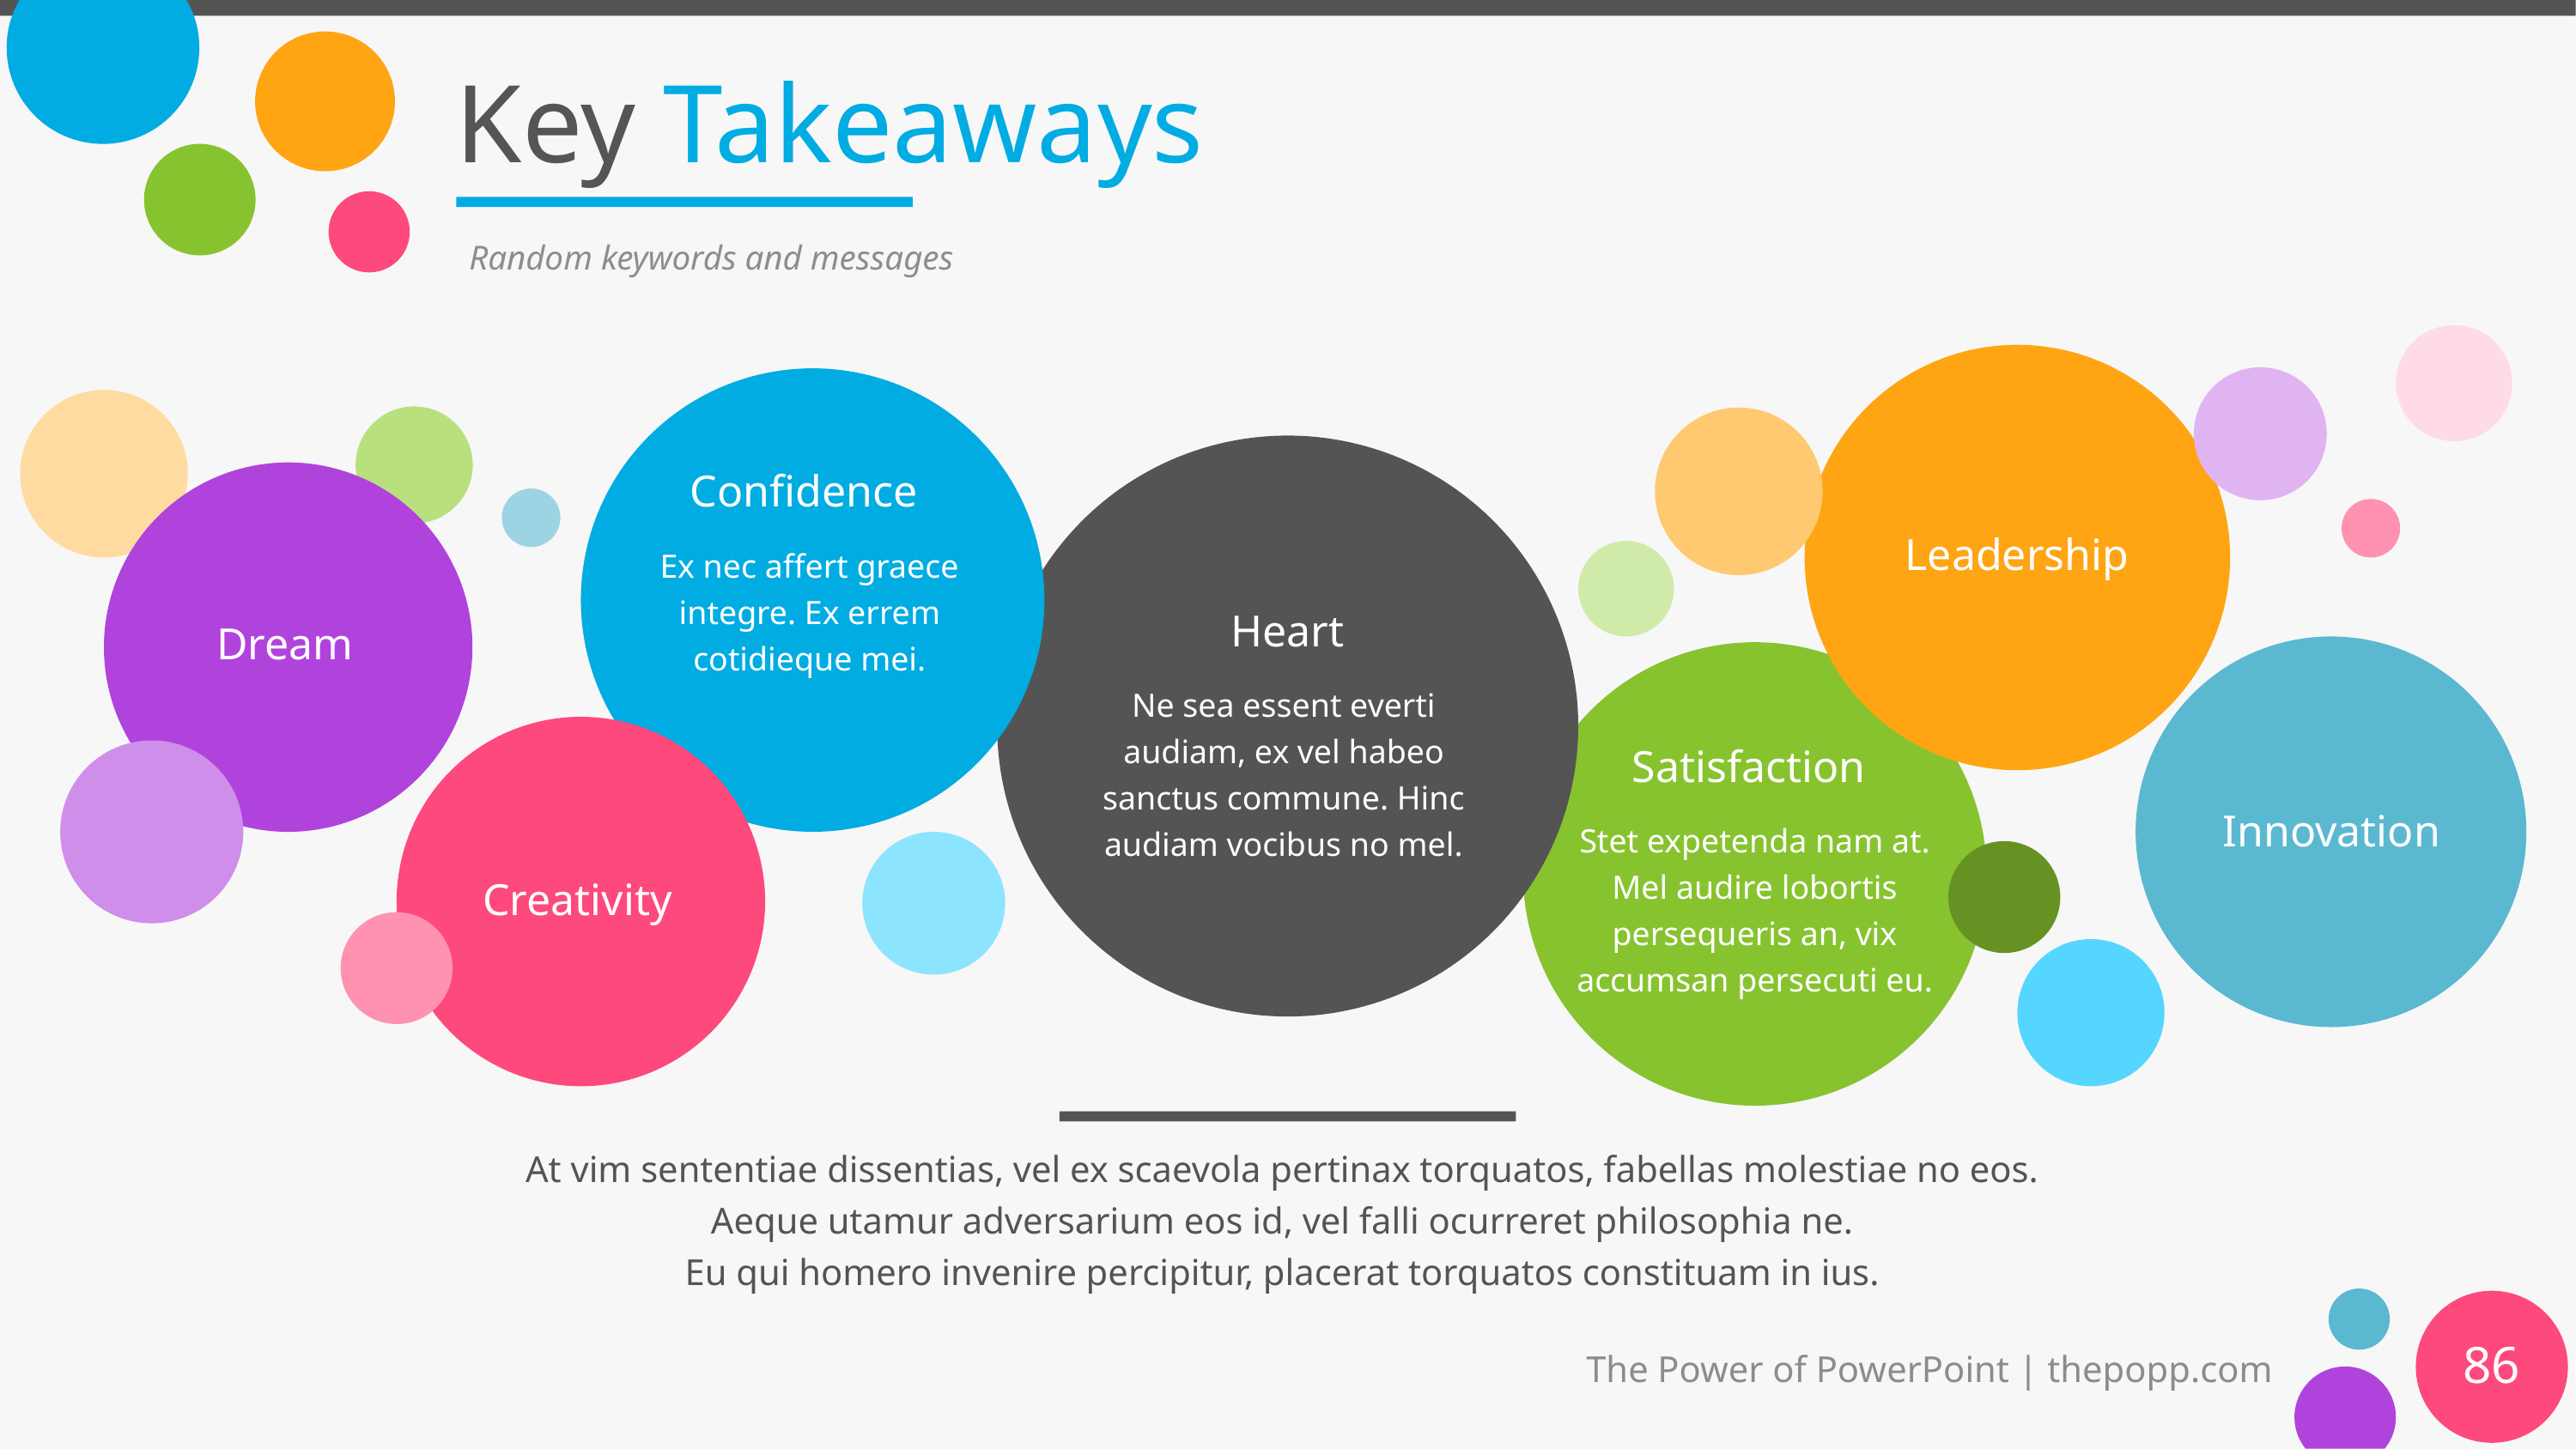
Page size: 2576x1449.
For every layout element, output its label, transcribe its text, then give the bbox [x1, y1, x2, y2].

list Ex nec affert graece integre. Ex errem cotidieque mei. [597, 526, 1023, 759]
list Ne sea essent everti audiam, ex vel habeo sanctus commune. Hinc audiam vocibus no mel. [1044, 665, 1523, 899]
list Confidence [623, 435, 985, 526]
list Heart [1107, 574, 1469, 665]
list Dream [104, 588, 466, 698]
footer The Power of PowerPoint | thepopp.com [1479, 1332, 2296, 1410]
list At vim sententiae dissentias, vel ex scaevola pertinax torquatos, fabellas molestiae no eos. Aeque utamur adversarium eos id, vel falli ocurreret philosophia ne. Eu qui homero invenire percipitur, placerat torquatos constituam in ius. [253, 1125, 2321, 1331]
title Key Takeaways [433, 34, 2454, 204]
list Creativity [396, 844, 759, 954]
list Random keywords and messages [446, 217, 2465, 288]
list Stet expetenda nam at. Mel audire lobortis persequeris an, vix accumsan persecuti eu. [1542, 801, 1968, 1034]
list Leadership [1822, 499, 2213, 608]
list Innovation [2136, 775, 2527, 885]
list Satisfaction [1568, 710, 1930, 801]
slide_number 86 [2415, 1328, 2568, 1406]
